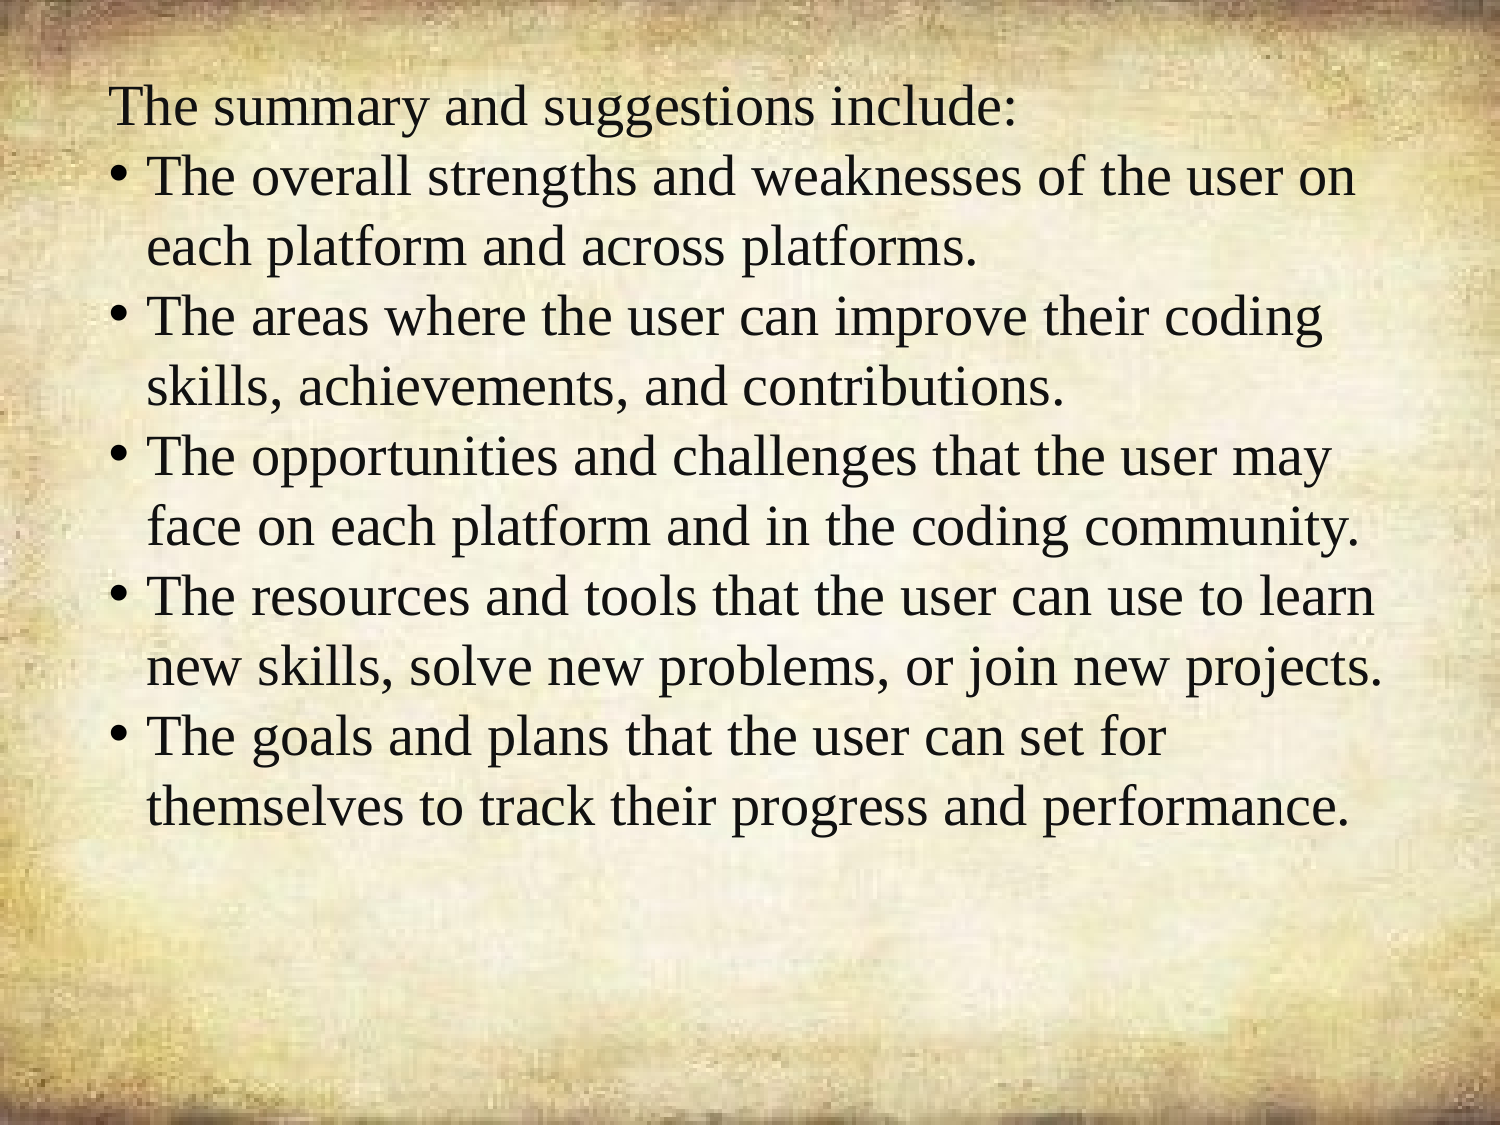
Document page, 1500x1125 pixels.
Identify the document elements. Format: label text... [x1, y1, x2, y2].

picture [0, 0, 1500, 1125]
list The summary and suggestions include: The overall strengths and weaknesses of the user on each platform and across platforms. The areas where the user can improve their coding skills, achievements, and contributions. The opportunities and challenges that the user may face on each platform and in the coding community. The resources and tools that the user can use to learn new skills, solve new problems, or join new projects. The goals and plans that the user can set for themselves to track their progress and performance. [71, 67, 1429, 1106]
